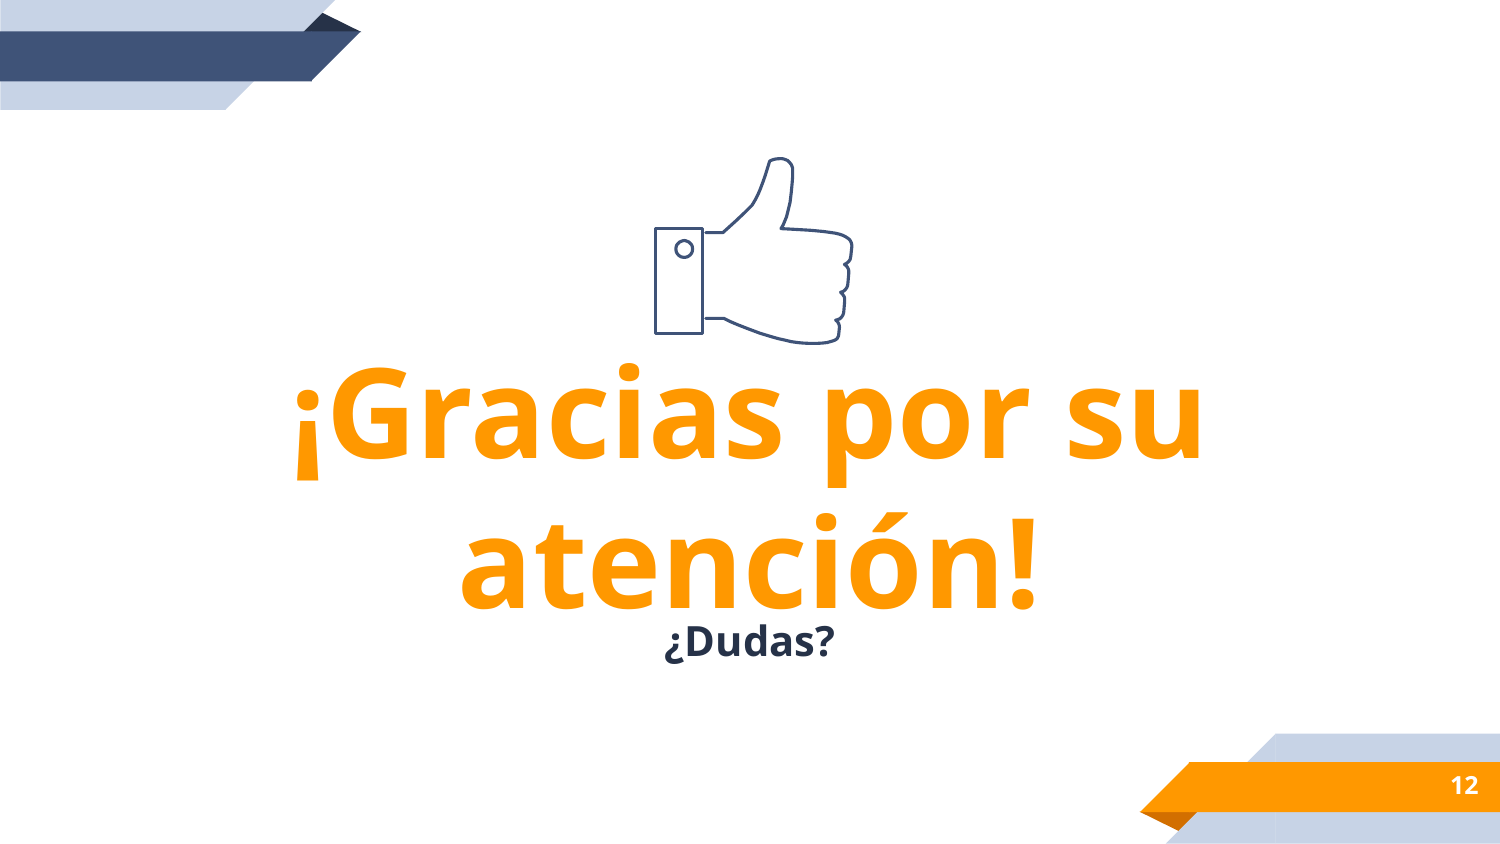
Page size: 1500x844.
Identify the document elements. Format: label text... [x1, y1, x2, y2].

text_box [655, 158, 853, 344]
subtitle ¿Dudas? [209, 529, 1291, 750]
slide_number 12 [1249, 760, 1494, 813]
title ¡Gracias por su atención! [209, 387, 1291, 529]
